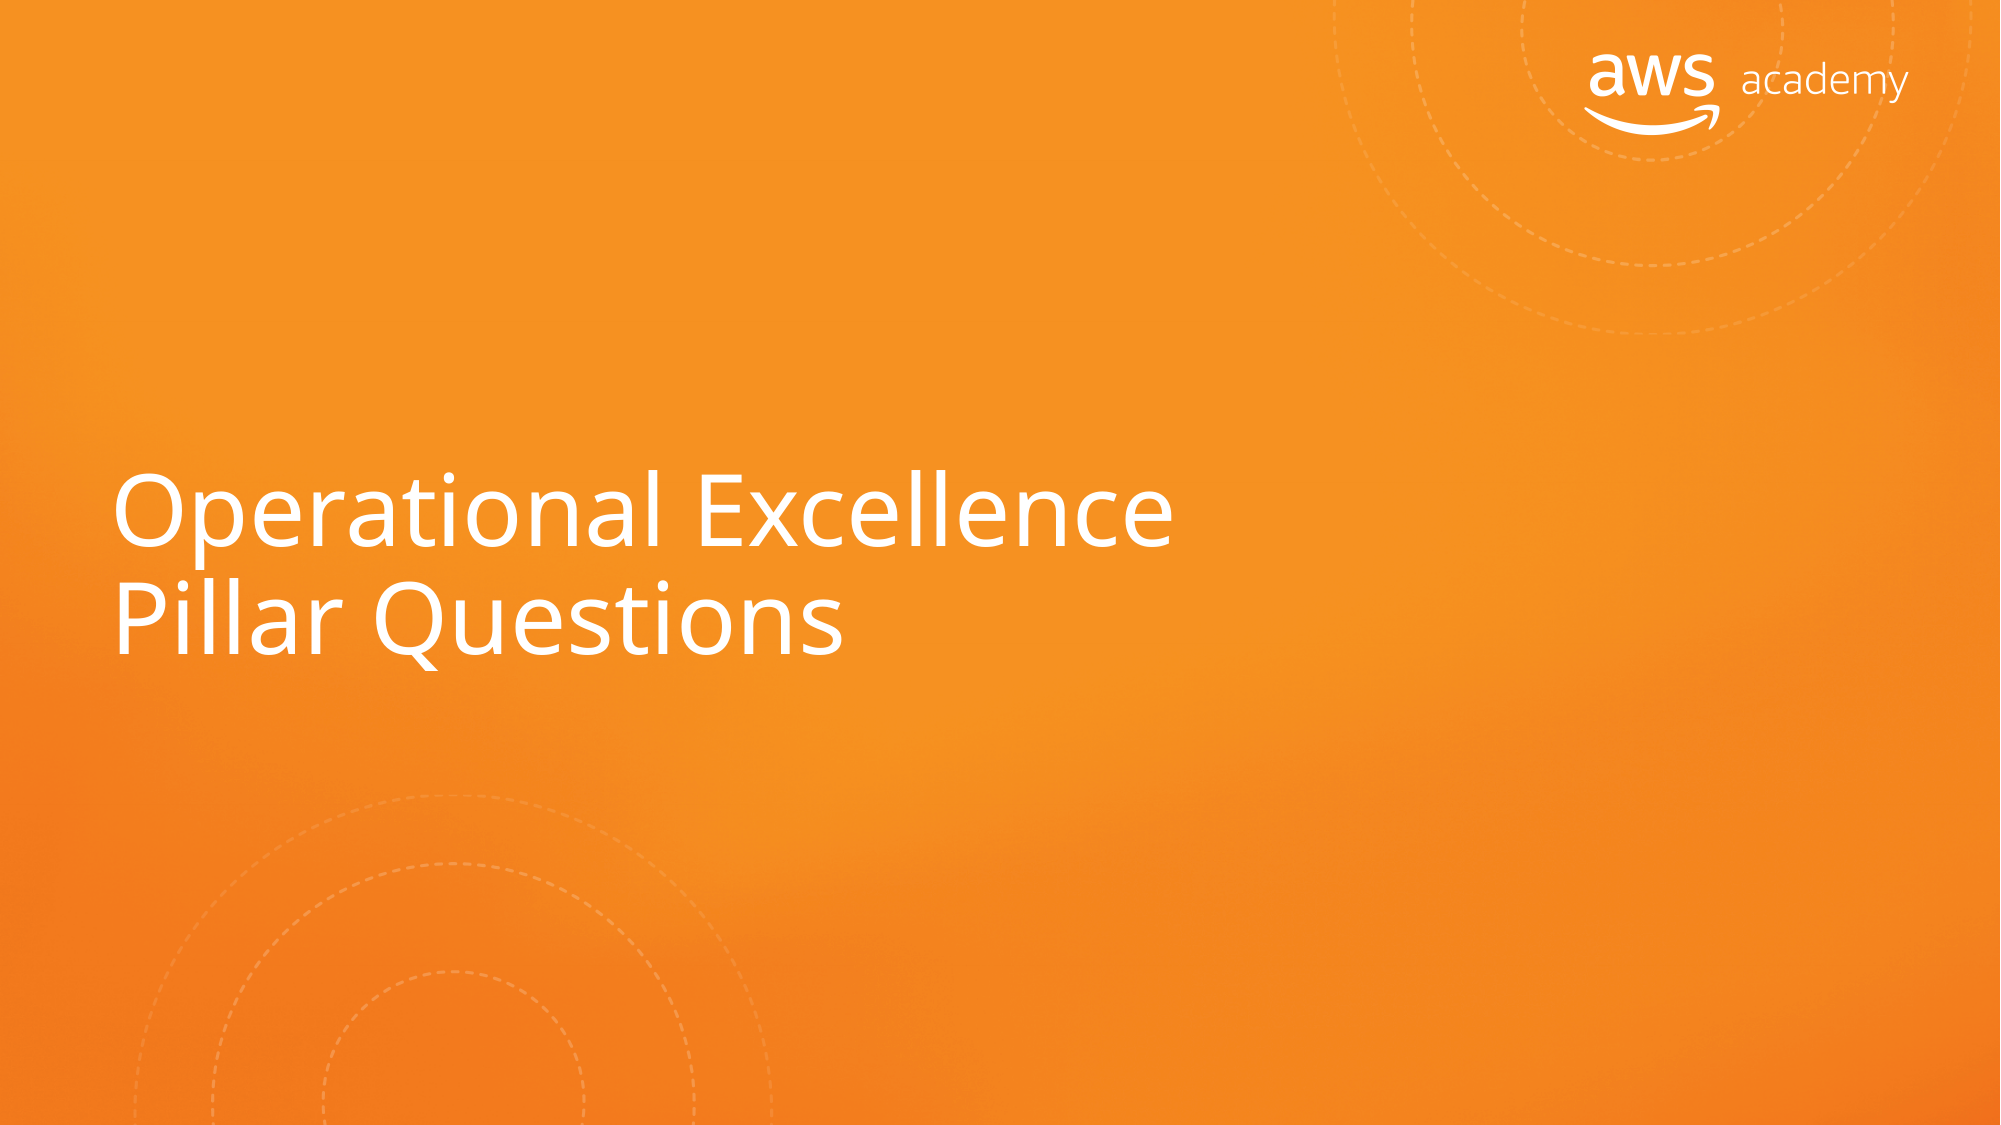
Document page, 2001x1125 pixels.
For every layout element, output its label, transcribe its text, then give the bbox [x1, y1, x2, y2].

picture [0, 0, 2000, 1125]
title Operational Excellence Pillar Questions [94, 360, 1916, 776]
